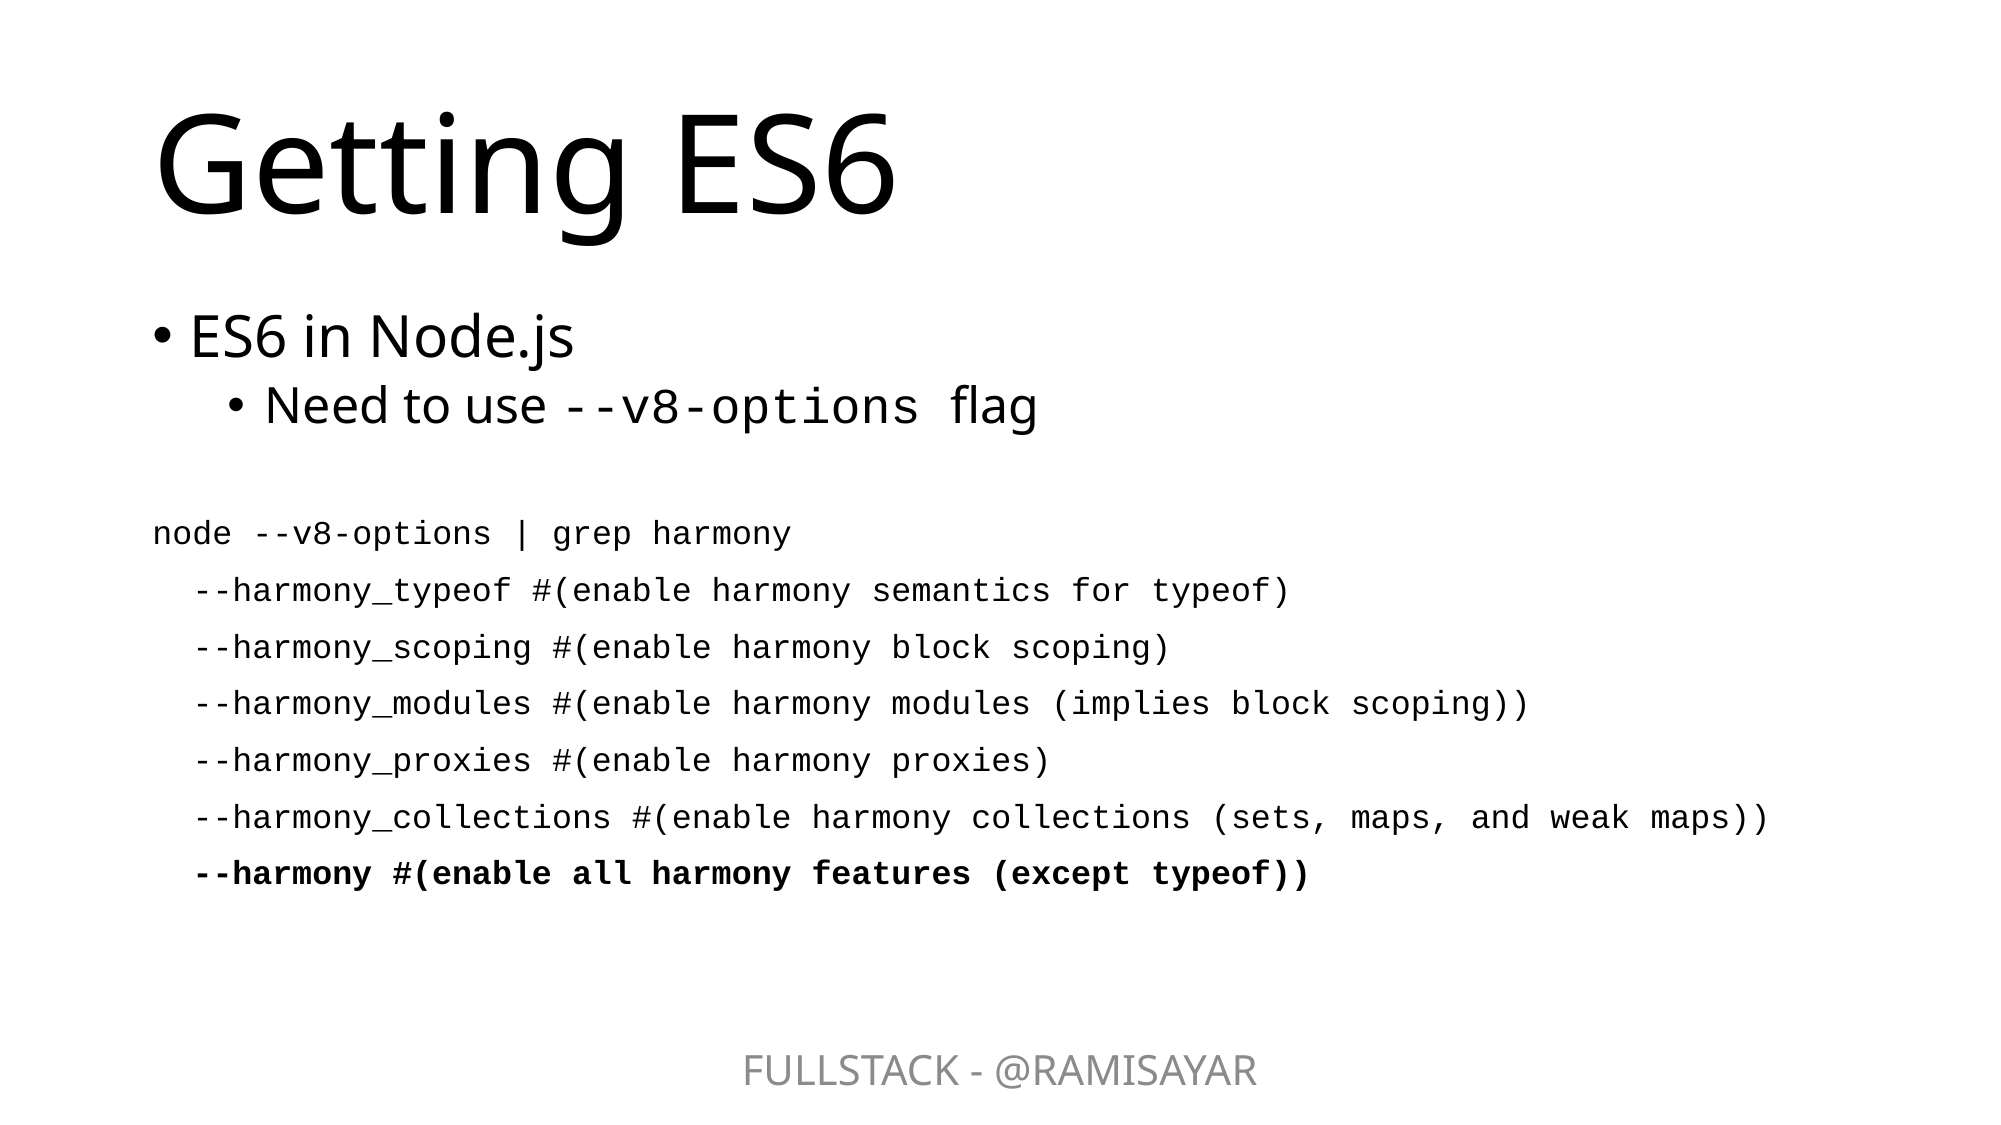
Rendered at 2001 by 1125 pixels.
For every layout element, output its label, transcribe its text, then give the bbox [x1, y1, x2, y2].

list ES6 in Node.js Need to use --v8-options flag node --v8-options | grep harmony --harmony_typeof #(enable harmony semantics for typeof) --harmony_scoping #(enable harmony block scoping) --harmony_modules #(enable harmony modules (implies block scoping)) --harmony_proxies #(enable harmony proxies) --harmony_collections #(enable harmony collections (sets, maps, and weak maps)) --harmony #(enable all harmony features (except typeof)) [137, 299, 1863, 1014]
title Getting ES6 [137, 59, 1863, 278]
footer FULLSTACK - @RAMISAYAR [662, 1042, 1338, 1103]
